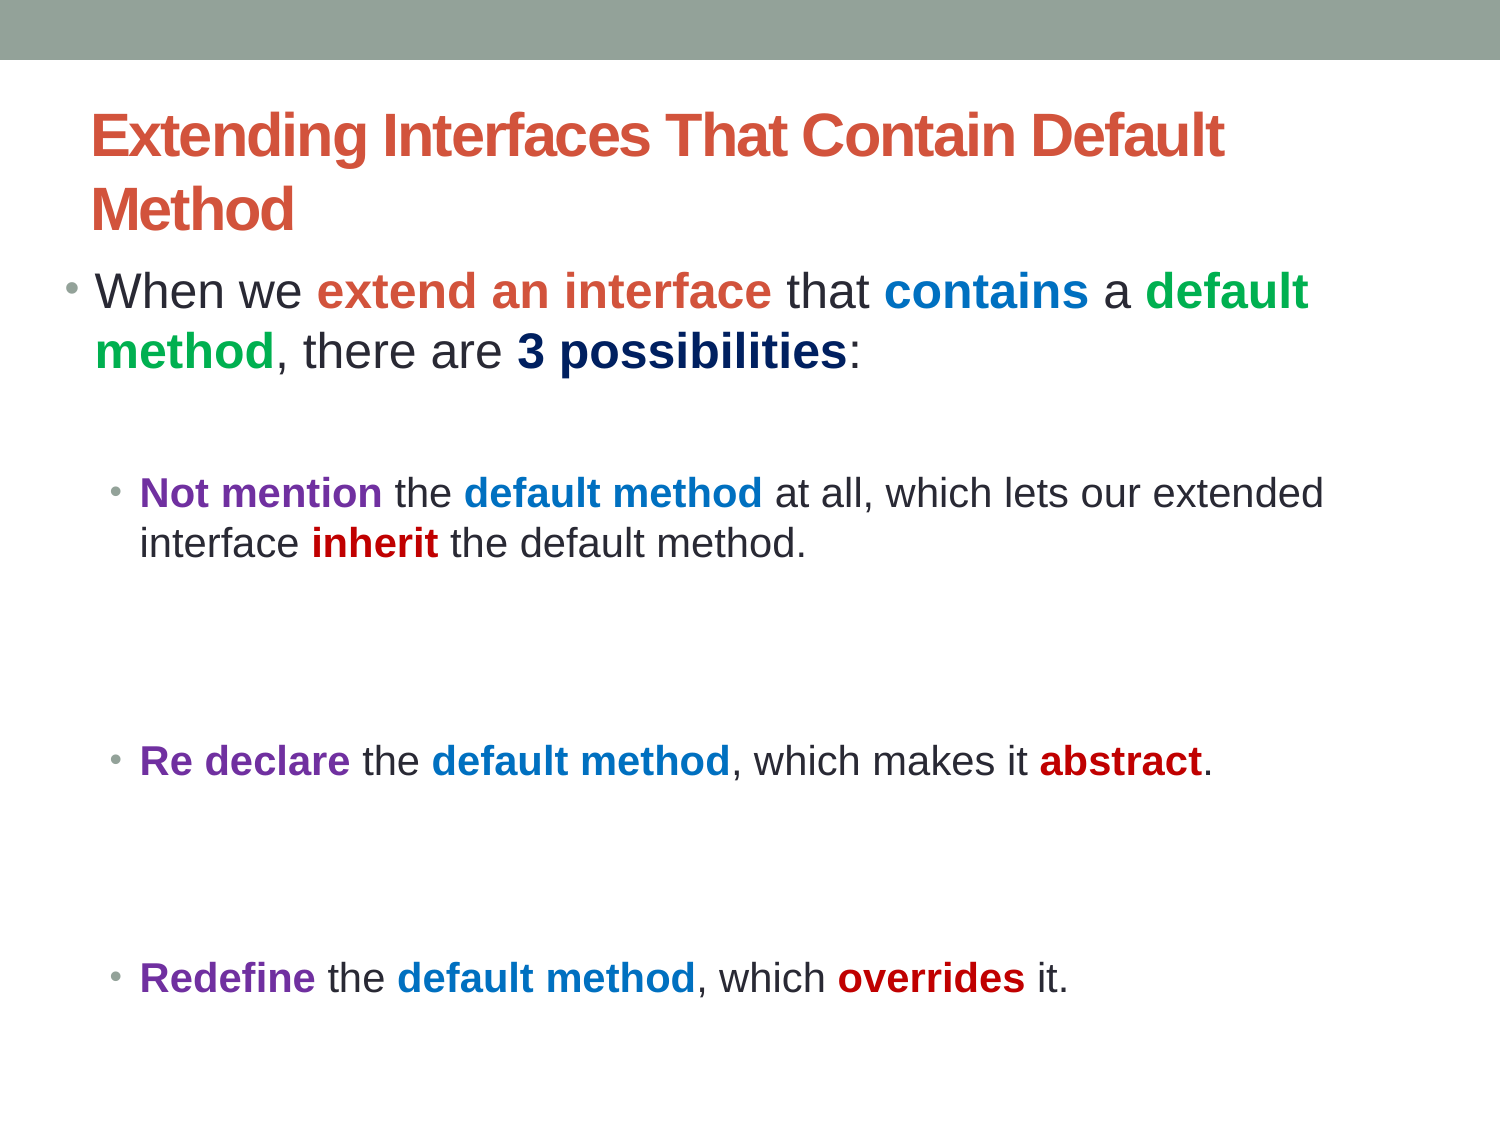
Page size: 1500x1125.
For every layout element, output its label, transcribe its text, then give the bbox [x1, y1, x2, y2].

list When we extend an interface that contains a default method, there are 3 possibilities: Not mention the default method at all, which lets our extended interface inherit the default method. Re declare the default method, which makes it abstract. Redefine the default method, which overrides it. [49, 250, 1445, 1047]
title Extending Interfaces That Contain Default Method [75, 87, 1425, 250]
